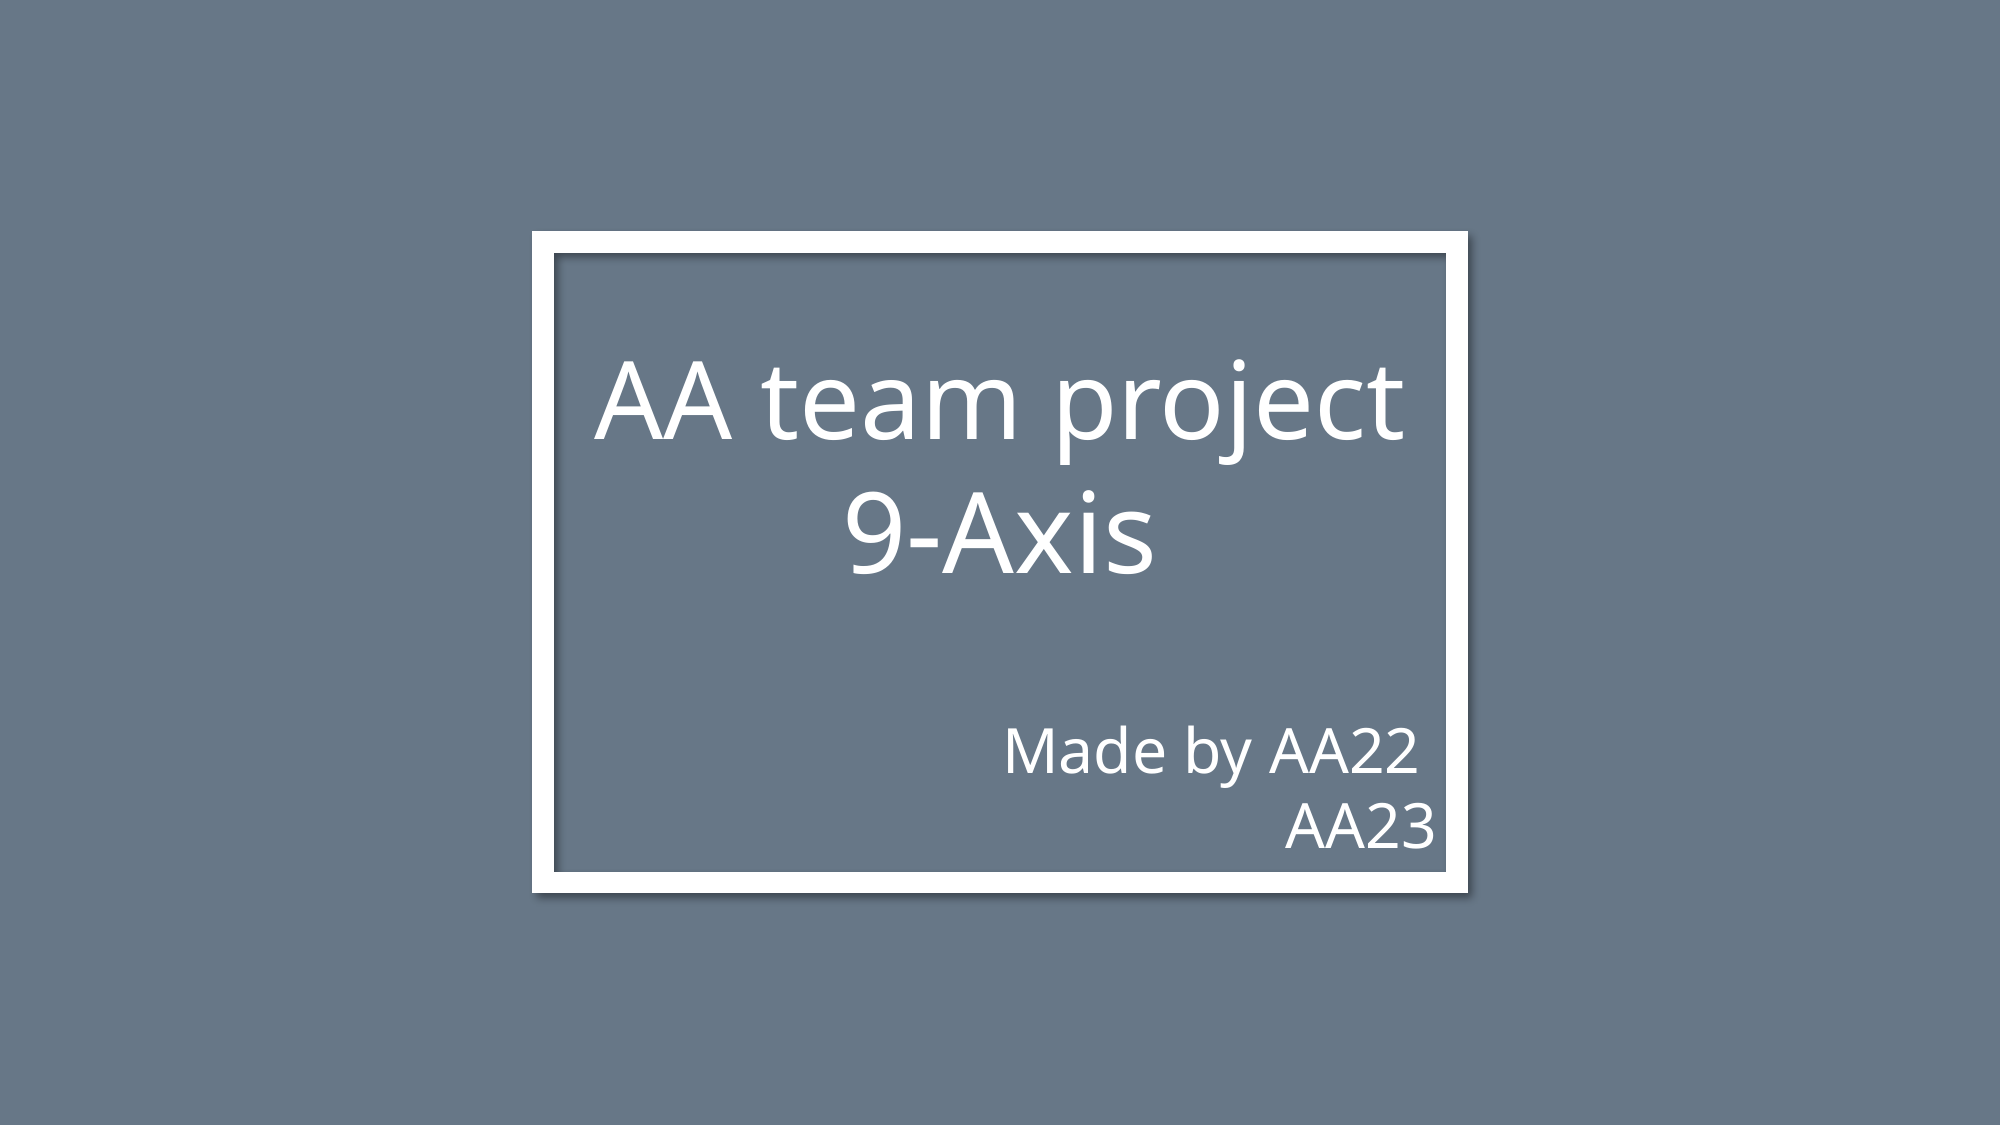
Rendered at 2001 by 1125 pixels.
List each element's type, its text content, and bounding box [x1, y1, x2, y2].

text_box Made by AA22 AA23 [970, 703, 1452, 868]
text_box [542, 241, 1458, 884]
text_box AA team project 9-Axis [579, 323, 1421, 604]
